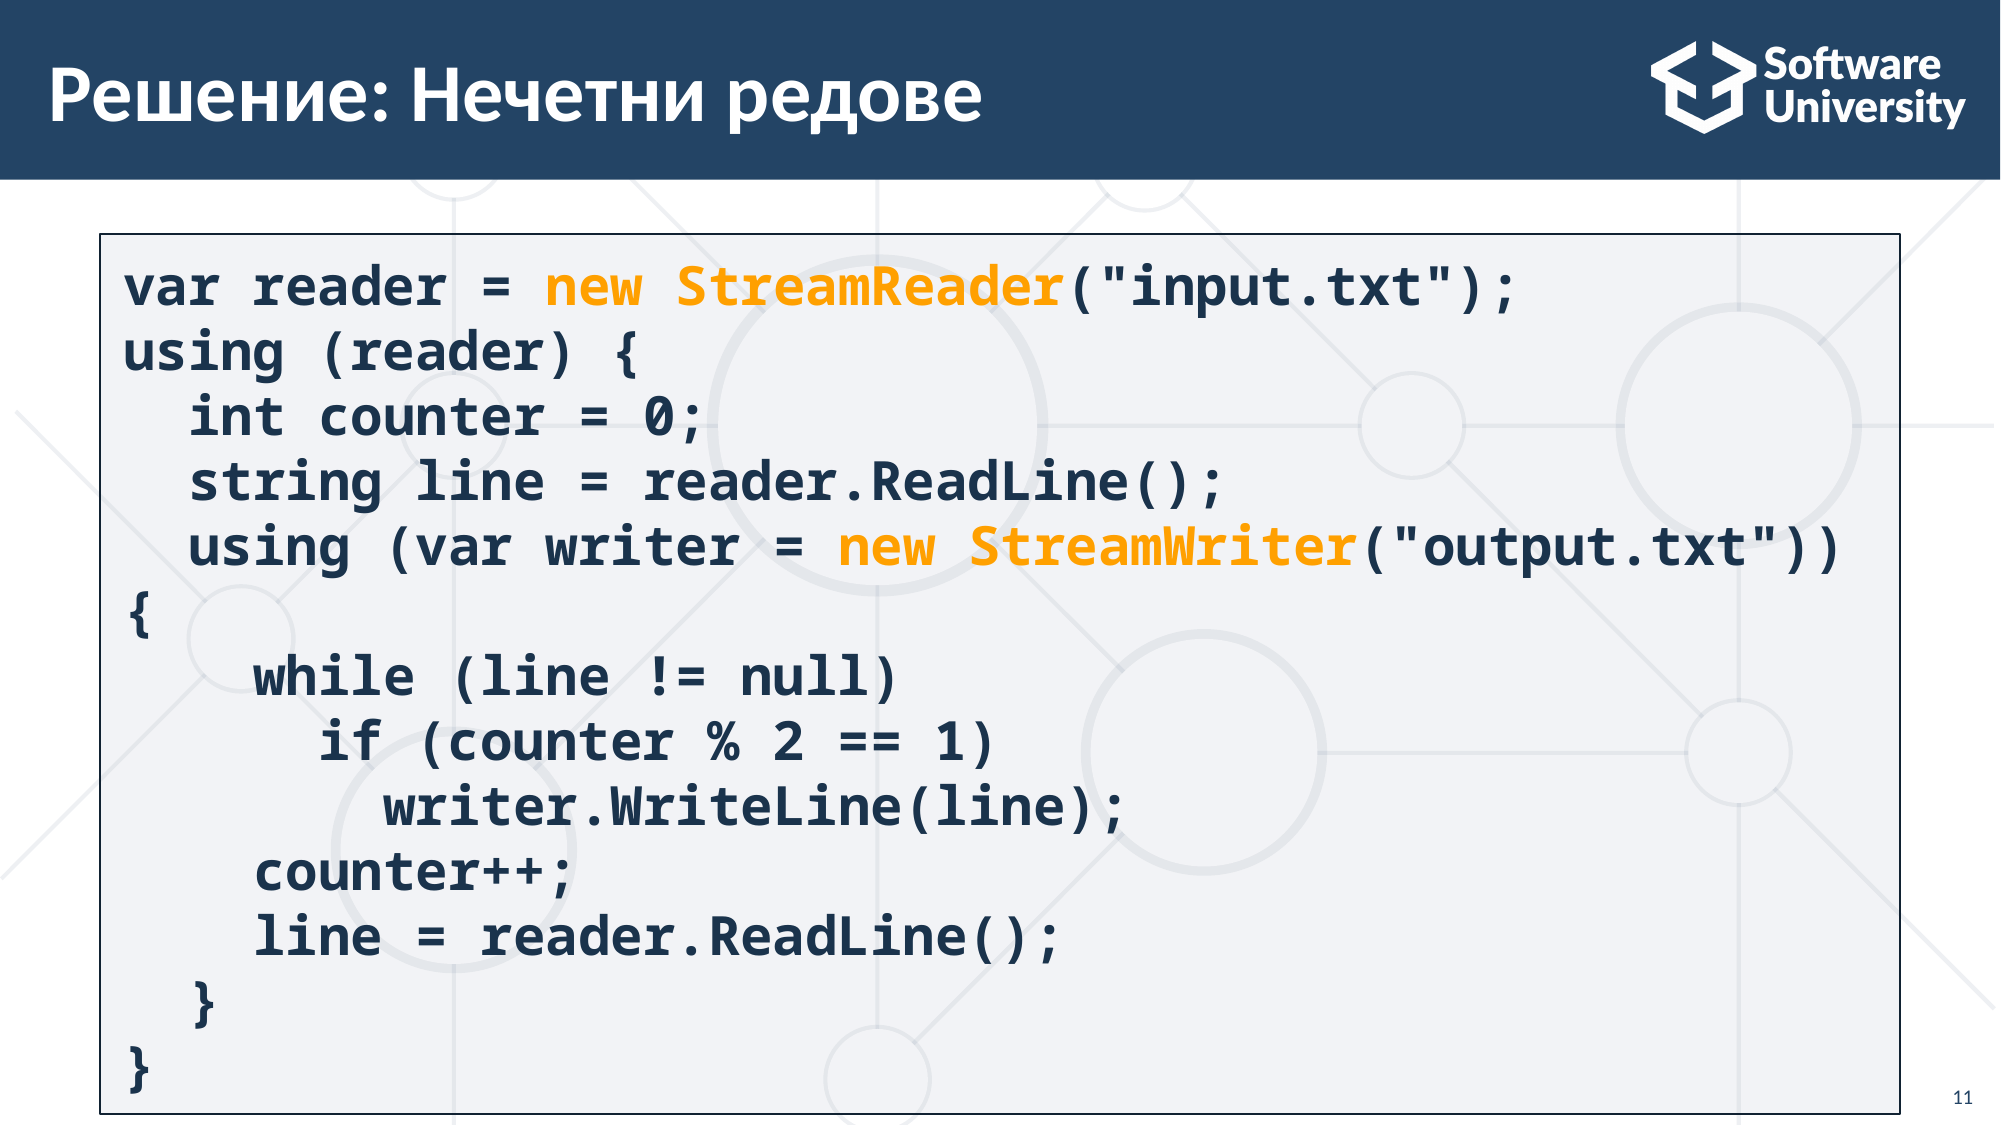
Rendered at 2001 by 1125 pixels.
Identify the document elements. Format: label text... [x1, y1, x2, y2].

picture [1651, 41, 1966, 134]
text_box var reader = new StreamReader("input.txt"); using (reader) { int counter = 0; string line = reader.ReadLine(); using (var writer = new StreamWriter("output.txt")) { while (line != null) if (counter % 2 == 1) writer.WriteLine(line); counter++; line = reader.ReadLine(); } } [99, 233, 1901, 1114]
title Решение: Нечетни редове [31, 16, 1625, 162]
slide_number 11 [1927, 1067, 1989, 1117]
